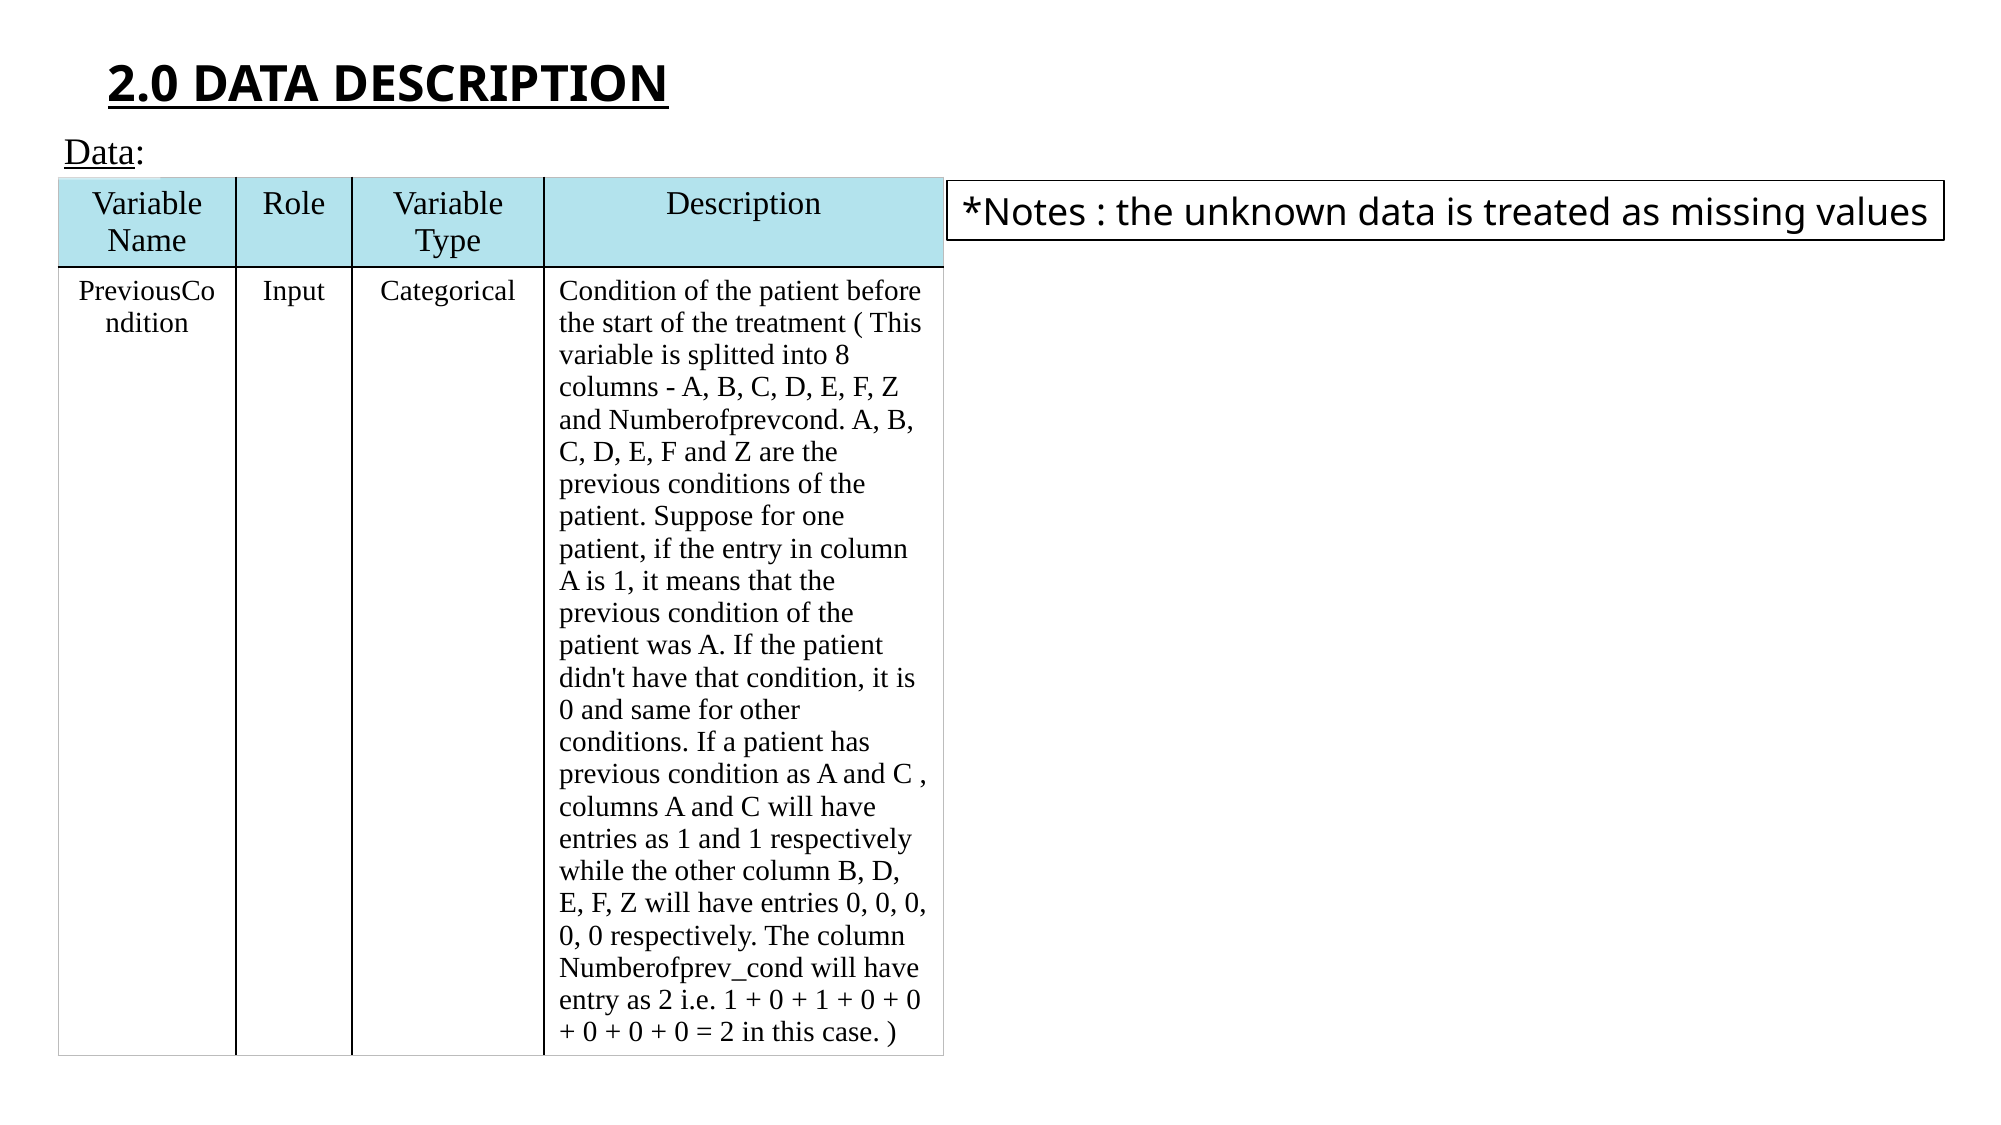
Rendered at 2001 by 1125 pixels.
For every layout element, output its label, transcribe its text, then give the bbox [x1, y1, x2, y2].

table_cell Categorical [353, 268, 543, 1055]
text_box *Notes : the unknown data is treated as missing values [946, 180, 1945, 241]
table_header Variable Name [59, 178, 235, 266]
table_header Role [237, 178, 351, 266]
table_cell Input [237, 268, 351, 1055]
table_cell Condition of the patient before the start of the treatment ( This variable is splitted into 8 columns - A, B, C, D, E, F, Z and Numberofprevcond. A, B, C, D, E, F and Z are the previous conditions of the patient. Suppose for one patient, if the entry in column A is 1, it means that the previous condition of the patient was A. If the patient didn't have that condition, it is 0 and same for other conditions. If a patient has previous condition as A and C , columns A and C will have entries as 1 and 1 respectively while the other column B, D, E, F, Z will have entries 0, 0, 0, 0, 0 respectively. The column Numberofprev_cond will have entry as 2 i.e. 1 + 0 + 1 + 0 + 0 + 0 + 0 + 0 = 2 in this case. ) [545, 268, 943, 1055]
table_header Description [545, 178, 943, 266]
table_header Variable Type [353, 178, 543, 266]
text_box Data: [49, 119, 161, 180]
table_cell PreviousCondition [59, 268, 235, 1055]
text_box 2.0 DATA DESCRIPTION [93, 44, 685, 120]
